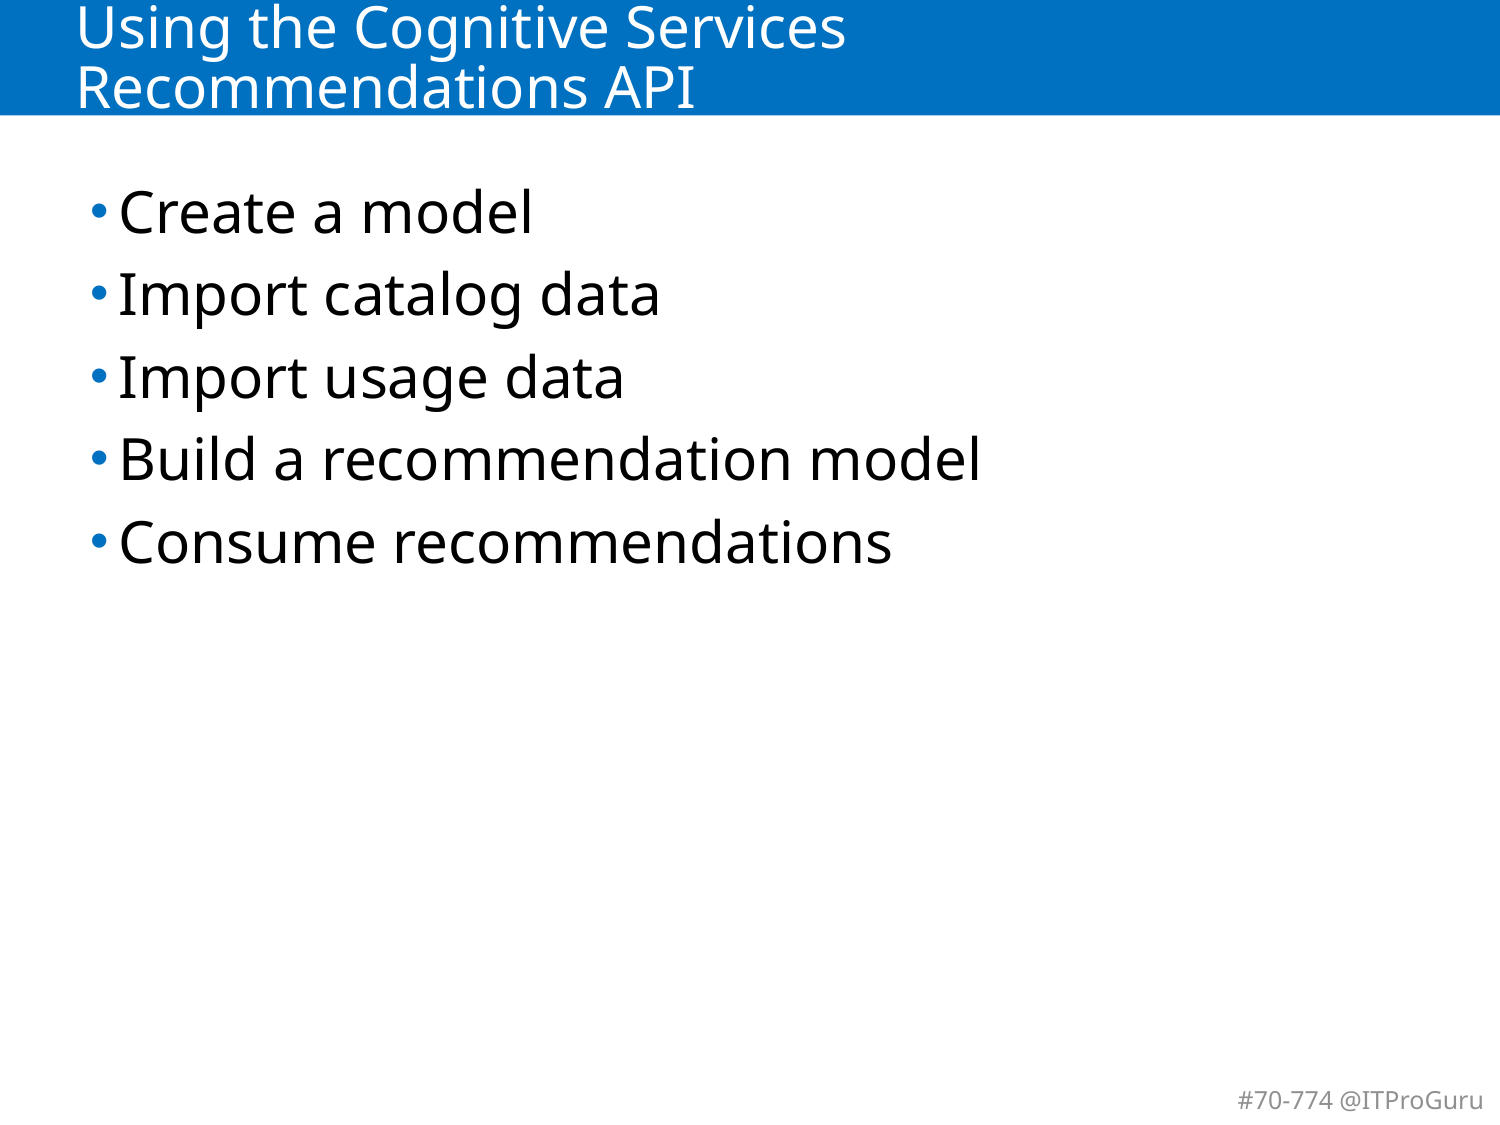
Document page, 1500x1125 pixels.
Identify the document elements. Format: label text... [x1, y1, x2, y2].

text_box Create a model Import catalog data Import usage data Build a recommendation model Consume recommendations [75, 167, 1408, 1012]
title Using the Cognitive Services Recommendations API [75, 0, 1351, 122]
